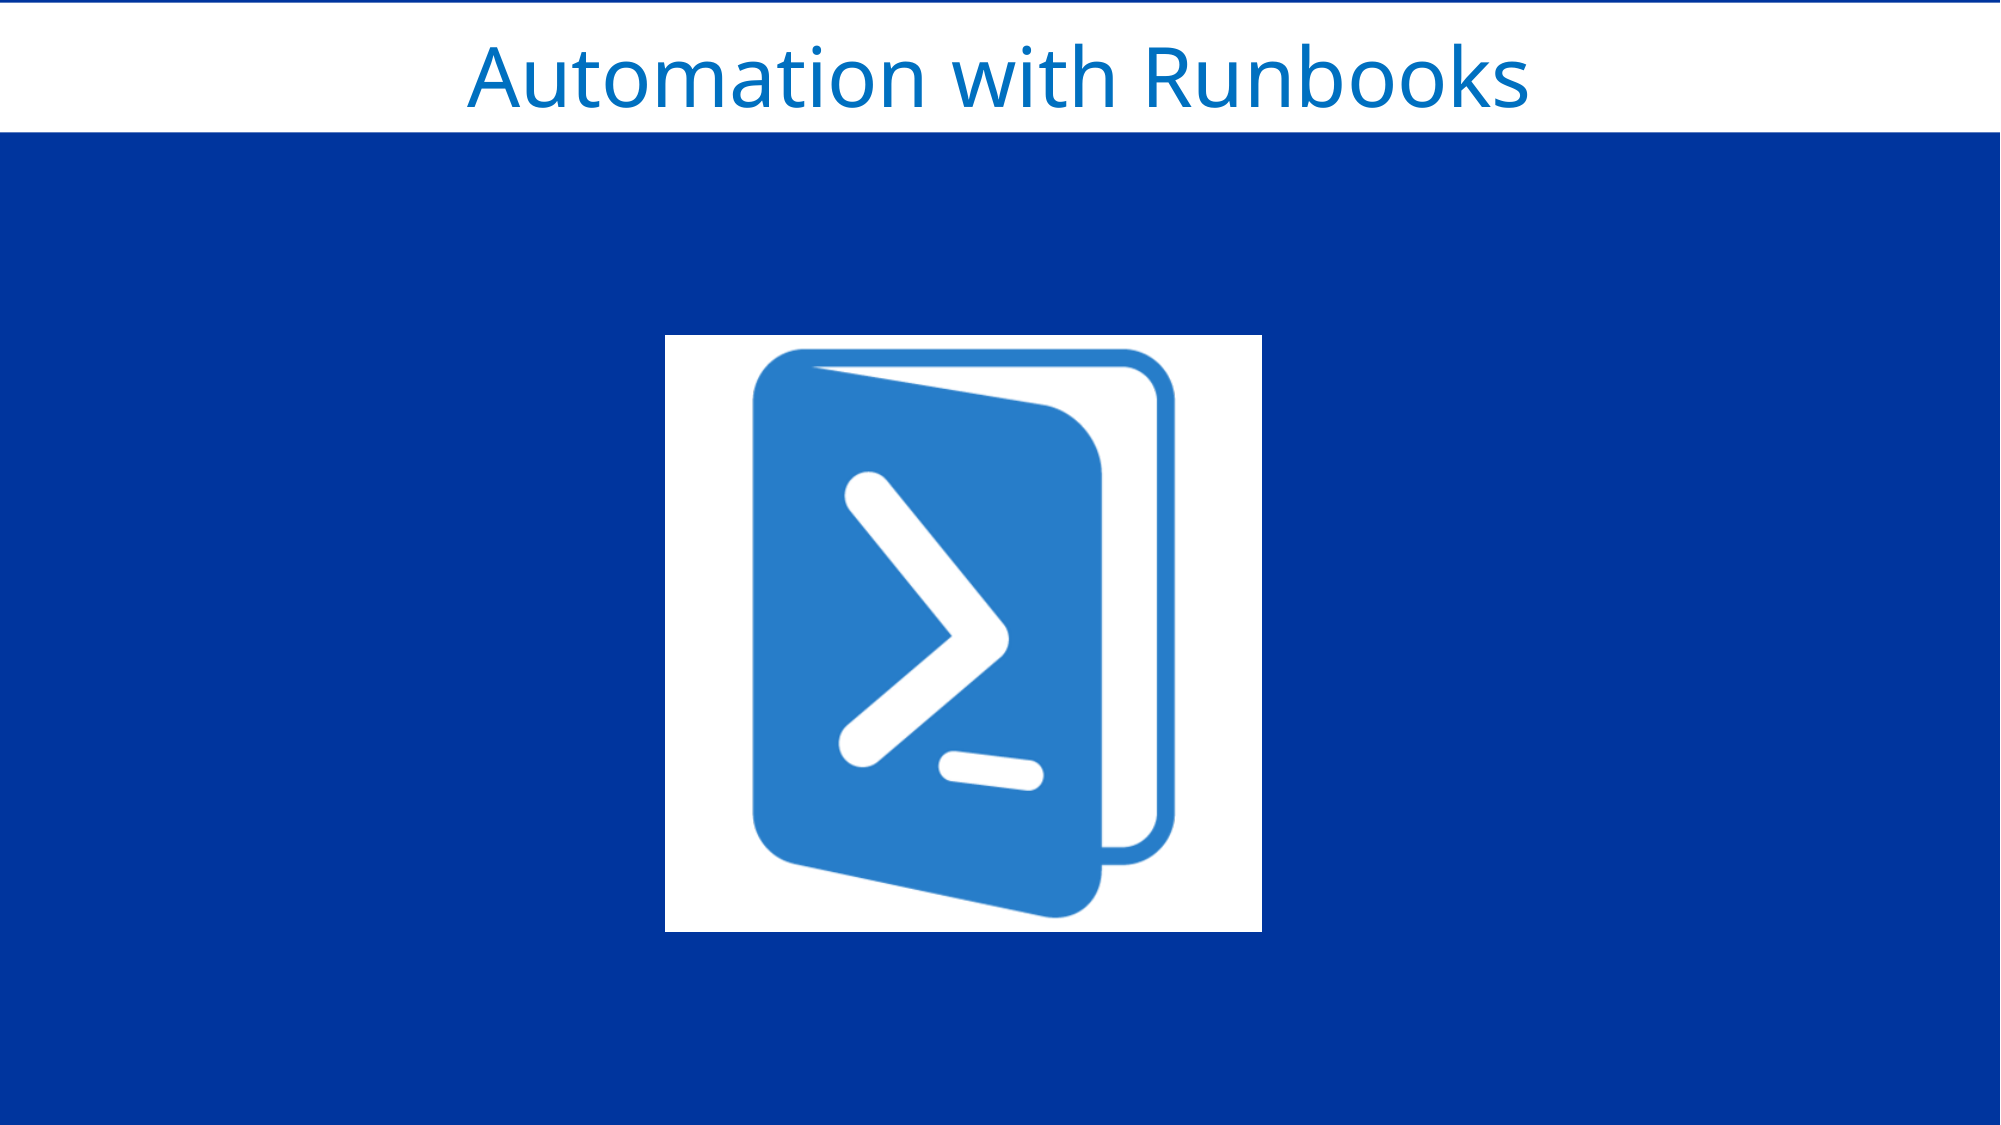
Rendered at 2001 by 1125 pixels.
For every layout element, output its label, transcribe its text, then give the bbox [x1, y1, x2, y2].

picture [664, 334, 1263, 933]
text_box Automation with Runbooks [0, 2, 2000, 133]
text_box [0, 134, 2000, 1125]
